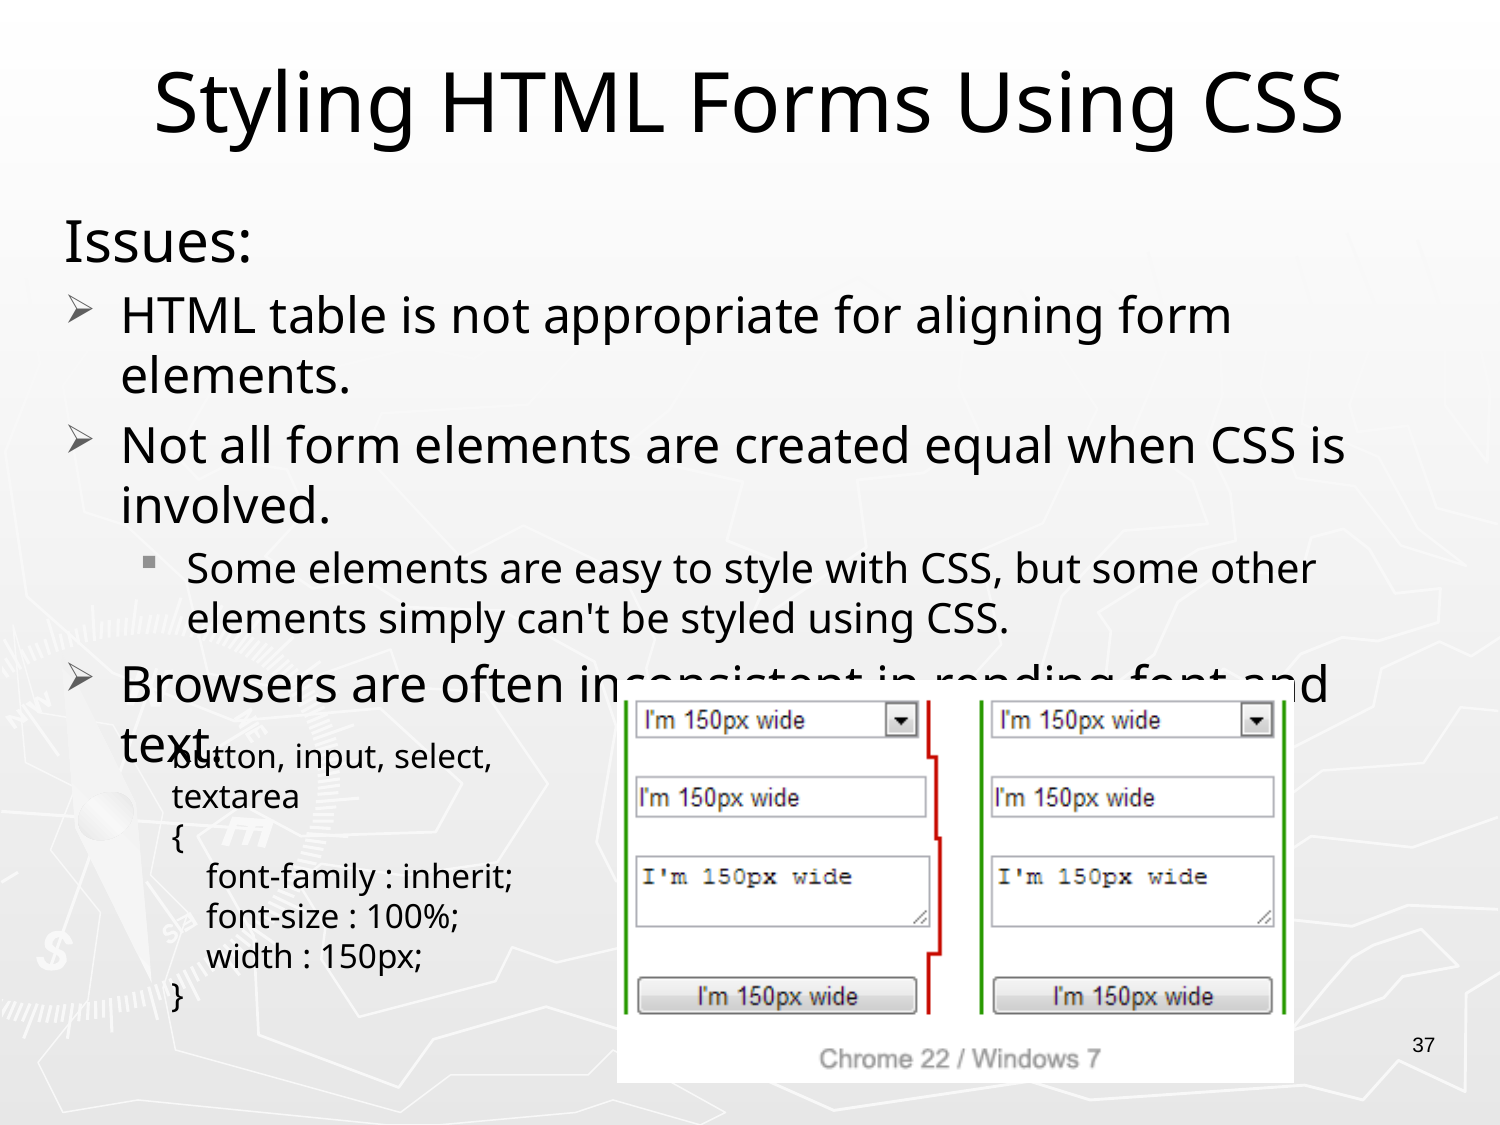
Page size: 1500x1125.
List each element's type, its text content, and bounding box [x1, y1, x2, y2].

list Issues: HTML table is not appropriate for aligning form elements. Not all form elements are created equal when CSS is involved. Some elements are easy to style with CSS, but some other elements simply can't be styled using CSS. Browsers are often inconsistent in rending font and text. [49, 196, 1451, 669]
title Styling HTML Forms Using CSS [49, 37, 1451, 161]
slide_number 37 [1074, 1024, 1451, 1103]
text_box button, input, select, textarea { font-family : inherit; font-size : 100%; width : 150px; } [147, 727, 611, 1022]
picture [616, 680, 1294, 1084]
